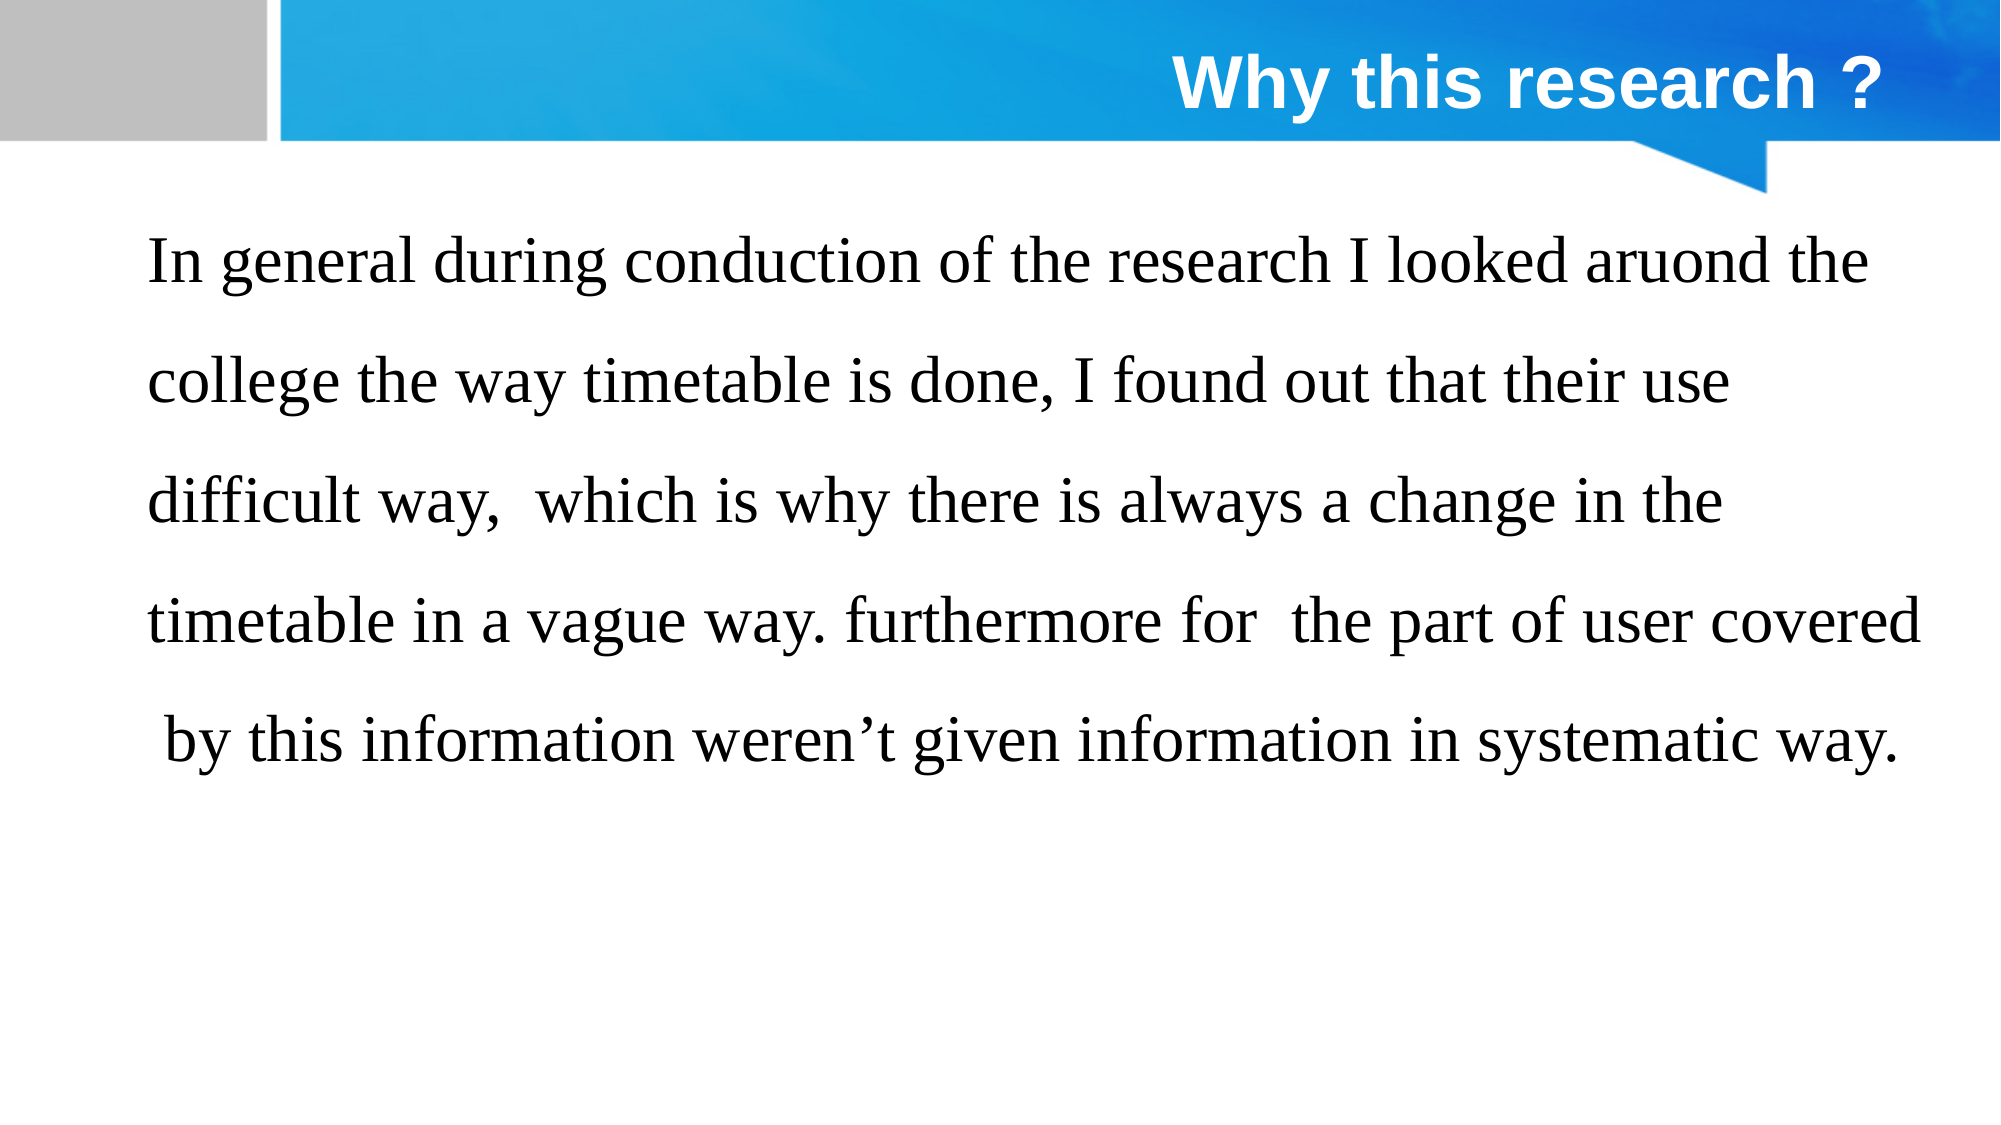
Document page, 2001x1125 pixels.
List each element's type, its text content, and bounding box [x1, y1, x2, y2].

picture [0, 0, 2000, 1125]
title Why this research ? [99, 30, 1901, 127]
list In general during conduction of the research I looked aruond the college the way timetable is done, I found out that their use difficult way, which is why there is always a change in the timetable in a vague way. furthermore for the part of user covered by this information weren’t given information in systematic way. [132, 167, 1945, 1039]
